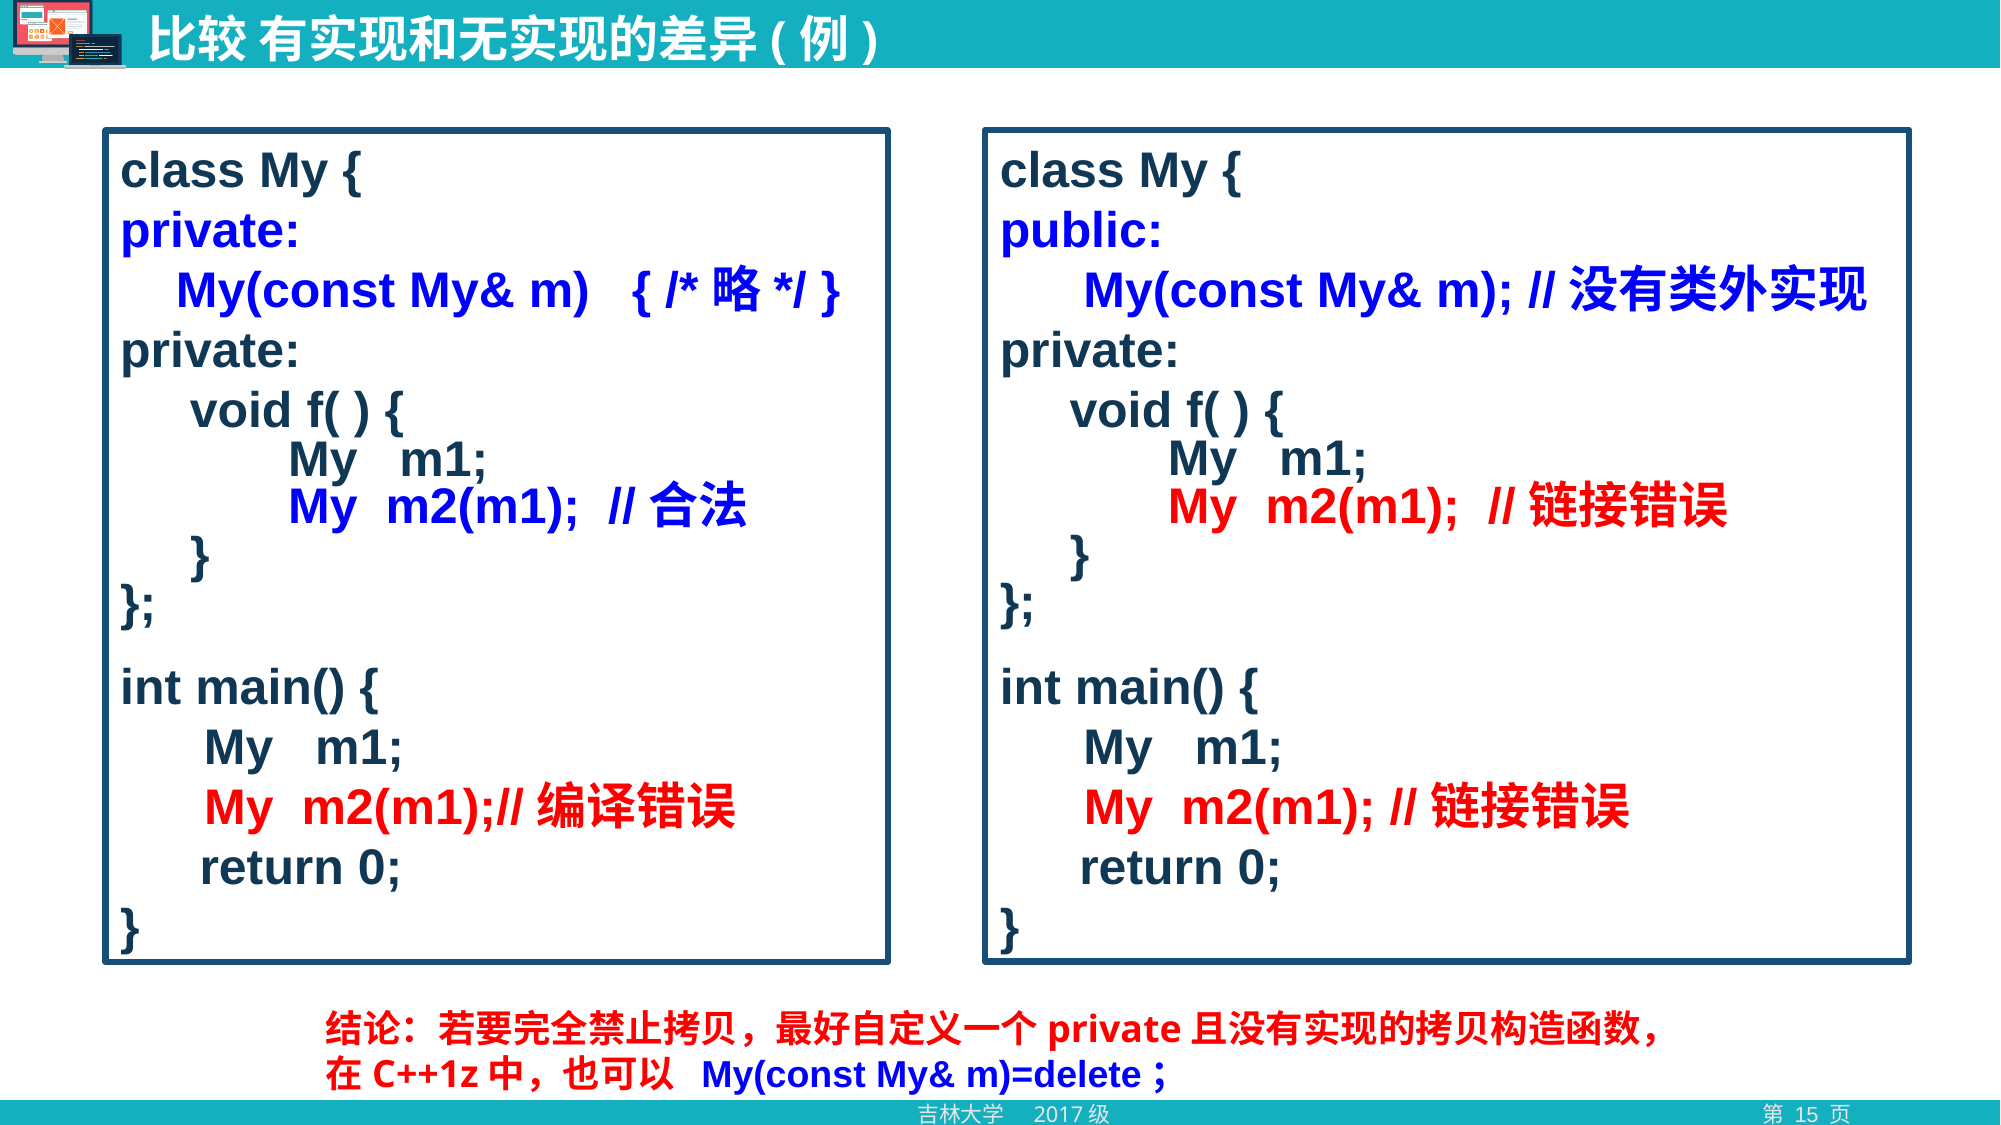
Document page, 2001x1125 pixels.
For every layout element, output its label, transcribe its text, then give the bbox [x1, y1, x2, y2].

text_box class My { public: My(const My& m); //没有类外实现 private: void f( ) { My m1; My m2(m1); //链接错误 } }; int main() { My m1; My m2(m1); //链接错误 return 0; } [985, 130, 1910, 962]
title 比较 有实现和无实现的差异(例) [132, 6, 1285, 65]
text_box class My { private: My(const My& m) { /*略*/ } private: void f( ) { My m1; My m2(m1); //合法 } }; int main() { My m1; My m2(m1);//编译错误 return 0; } [105, 130, 888, 962]
text_box 结论：若要完全禁止拷贝，最好自定义一个private且没有实现的拷贝构造函数， 在C++1z中，也可以 My(const My& m)=delete； [310, 997, 1694, 1102]
picture [13, 0, 126, 69]
